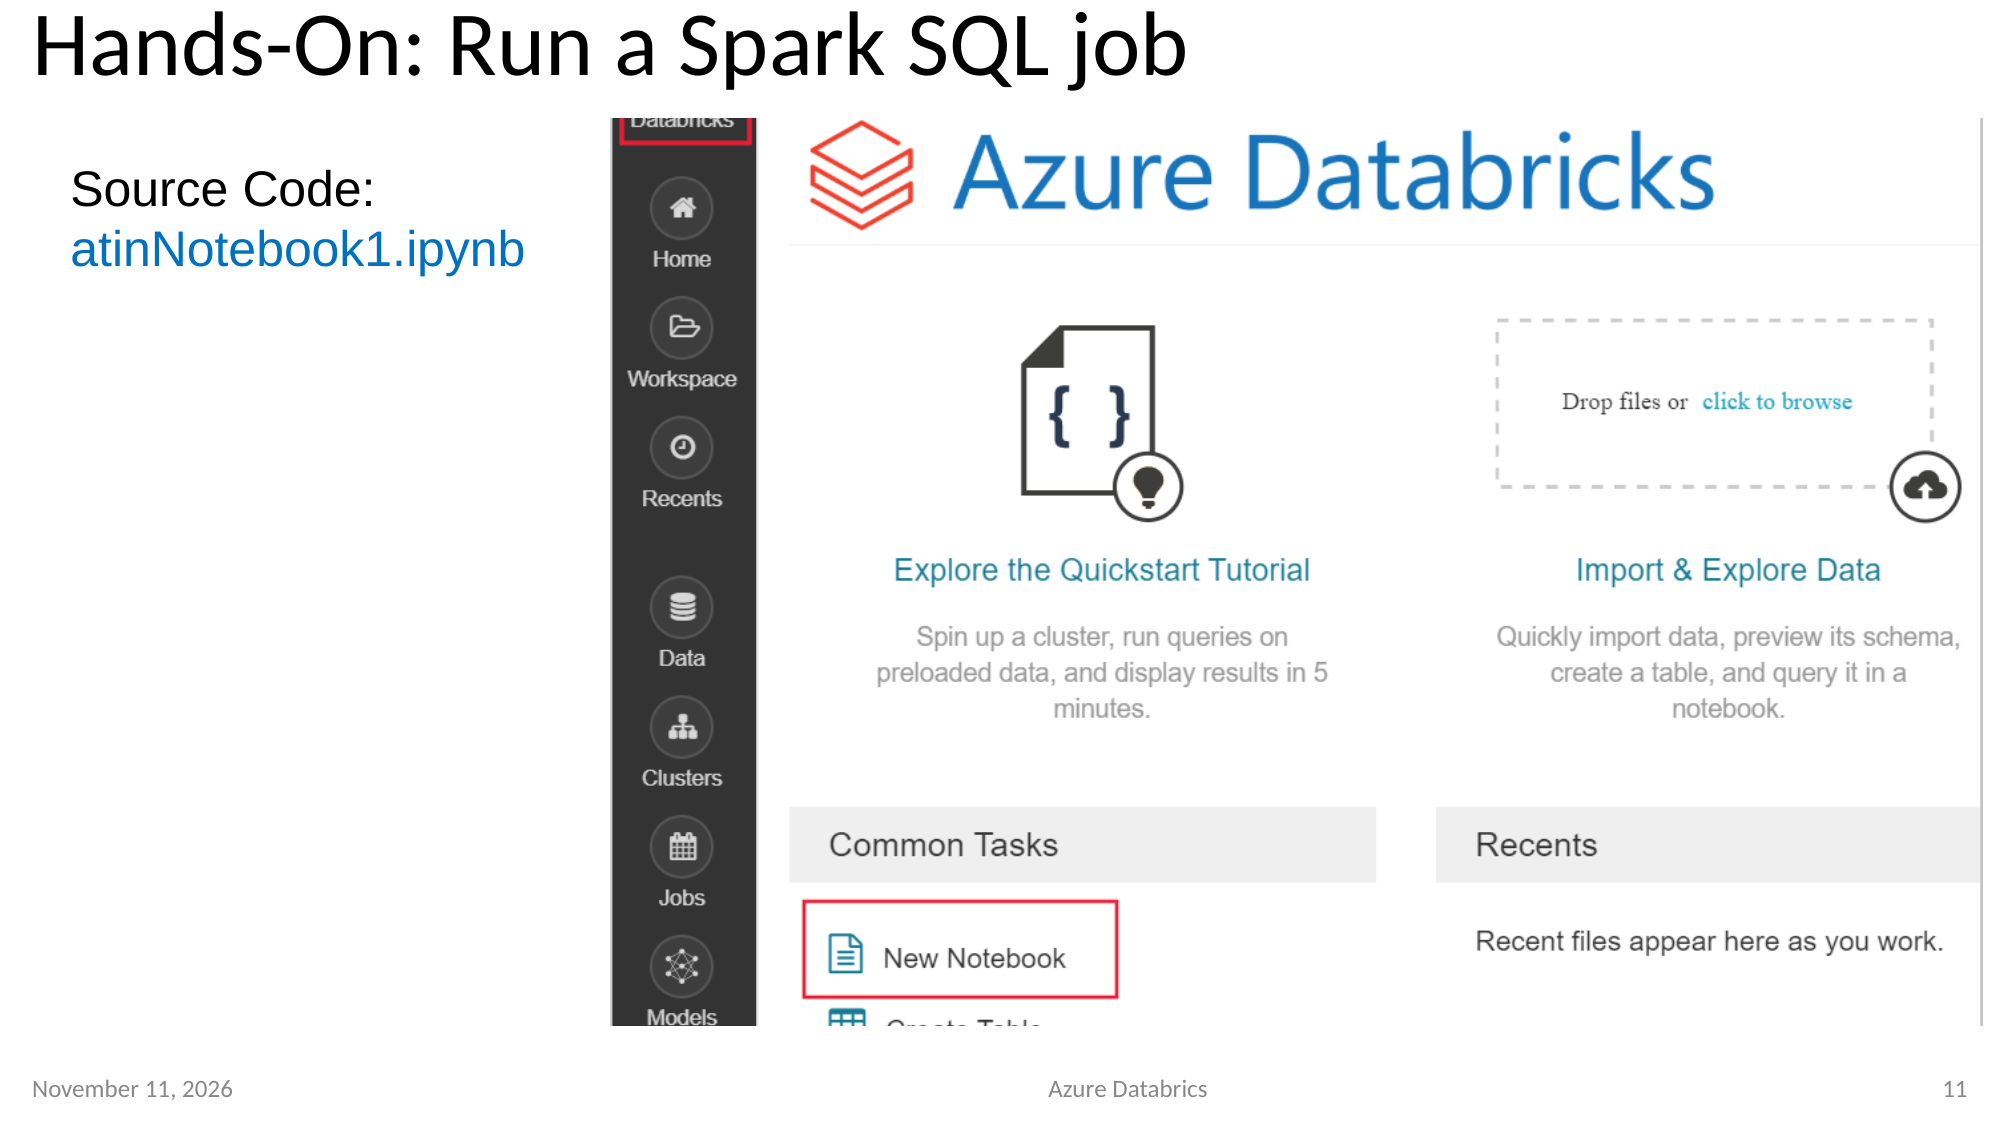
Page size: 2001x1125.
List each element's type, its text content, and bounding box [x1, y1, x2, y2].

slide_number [17, 1057, 426, 1117]
slide_number 11 [1877, 1057, 1983, 1117]
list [610, 117, 1984, 1026]
text_box Source Code: atinNotebook1.ipynb [55, 148, 541, 284]
title Hands-On: Run a Spark SQL job [17, 4, 1983, 87]
footer Azure Databrics [454, 1057, 1803, 1117]
